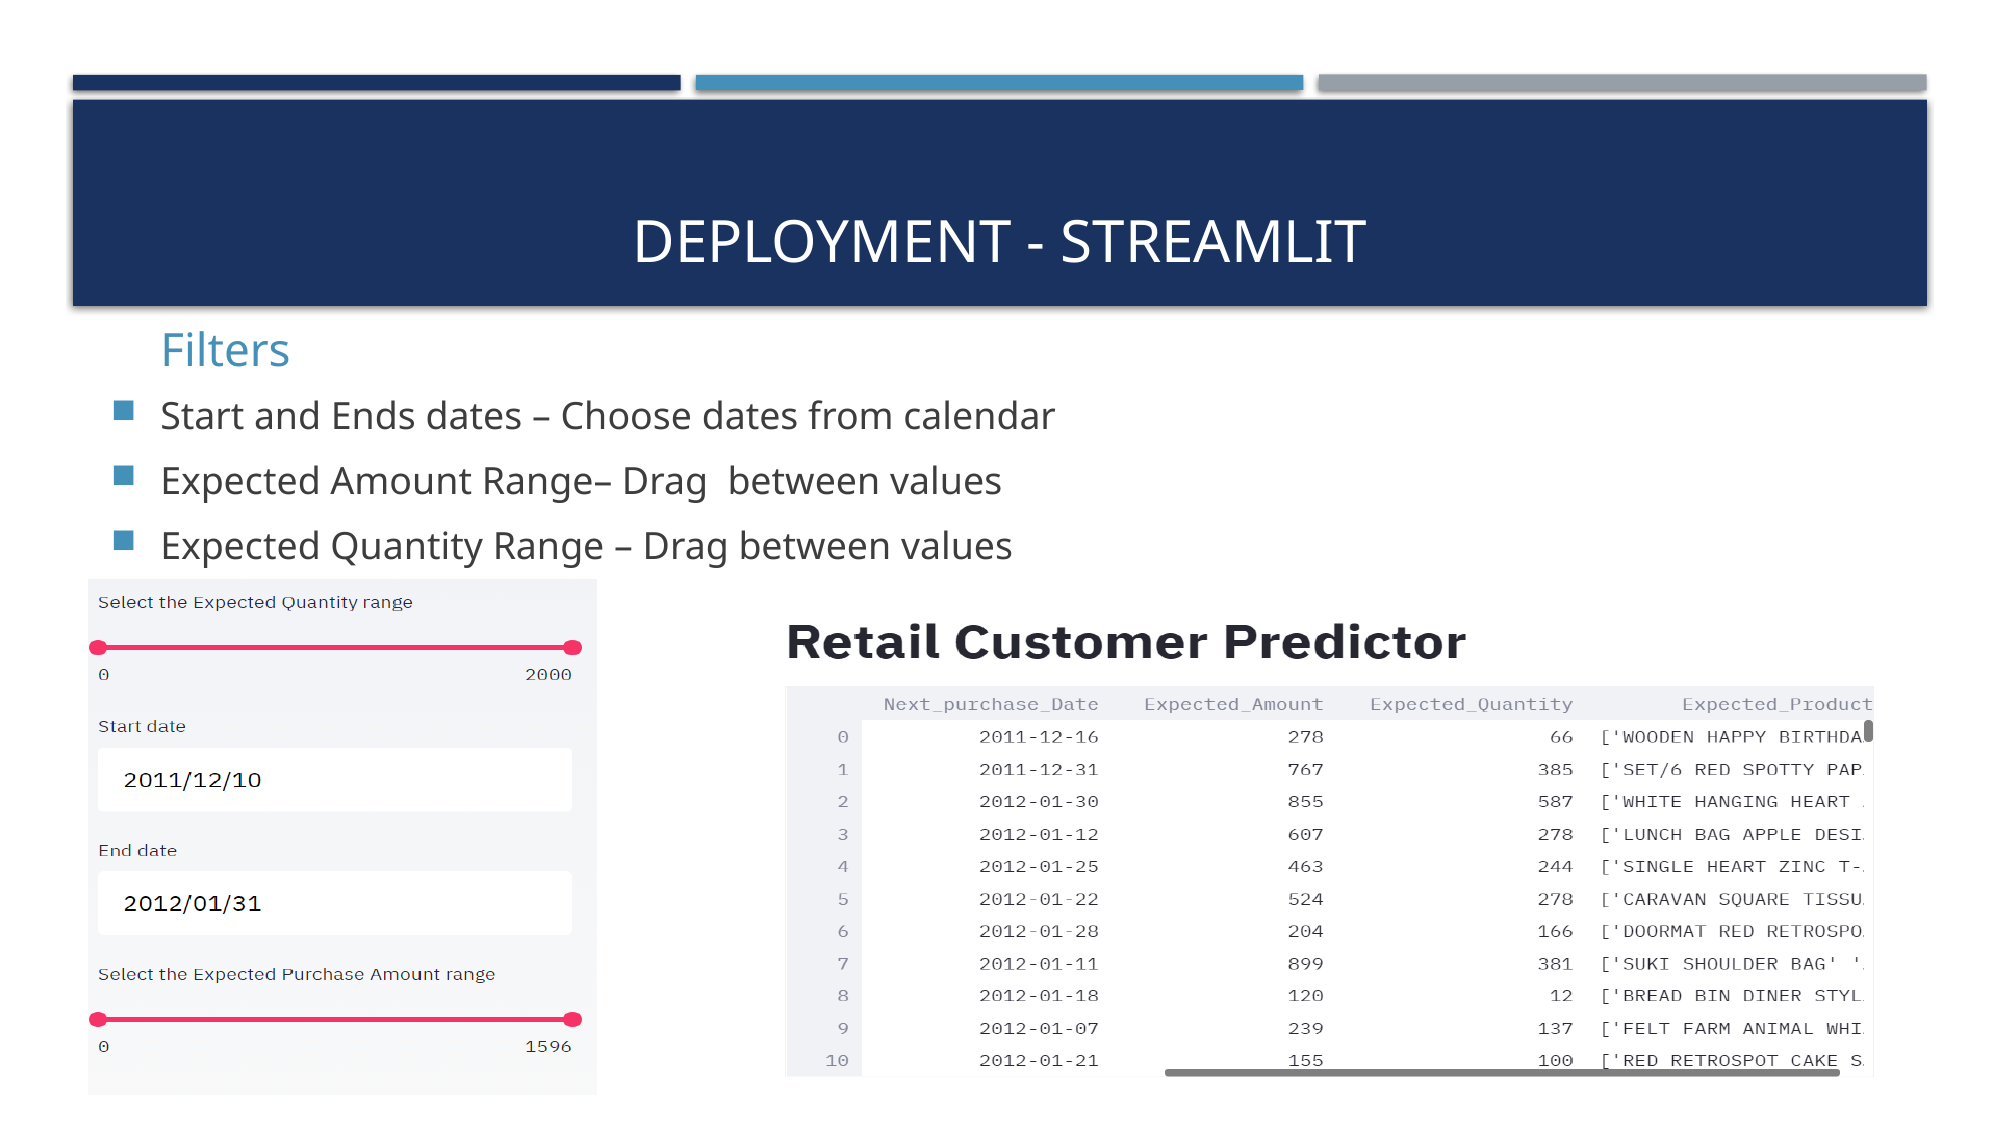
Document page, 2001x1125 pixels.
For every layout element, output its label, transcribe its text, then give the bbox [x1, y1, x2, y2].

list Start and Ends dates – Choose dates from calendar Expected Amount Range– Drag between values Expected Quantity Range – Drag between values [95, 384, 1842, 577]
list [88, 578, 1906, 1095]
title Deployment - streamlit [95, 119, 1905, 282]
list Filters [145, 318, 980, 384]
